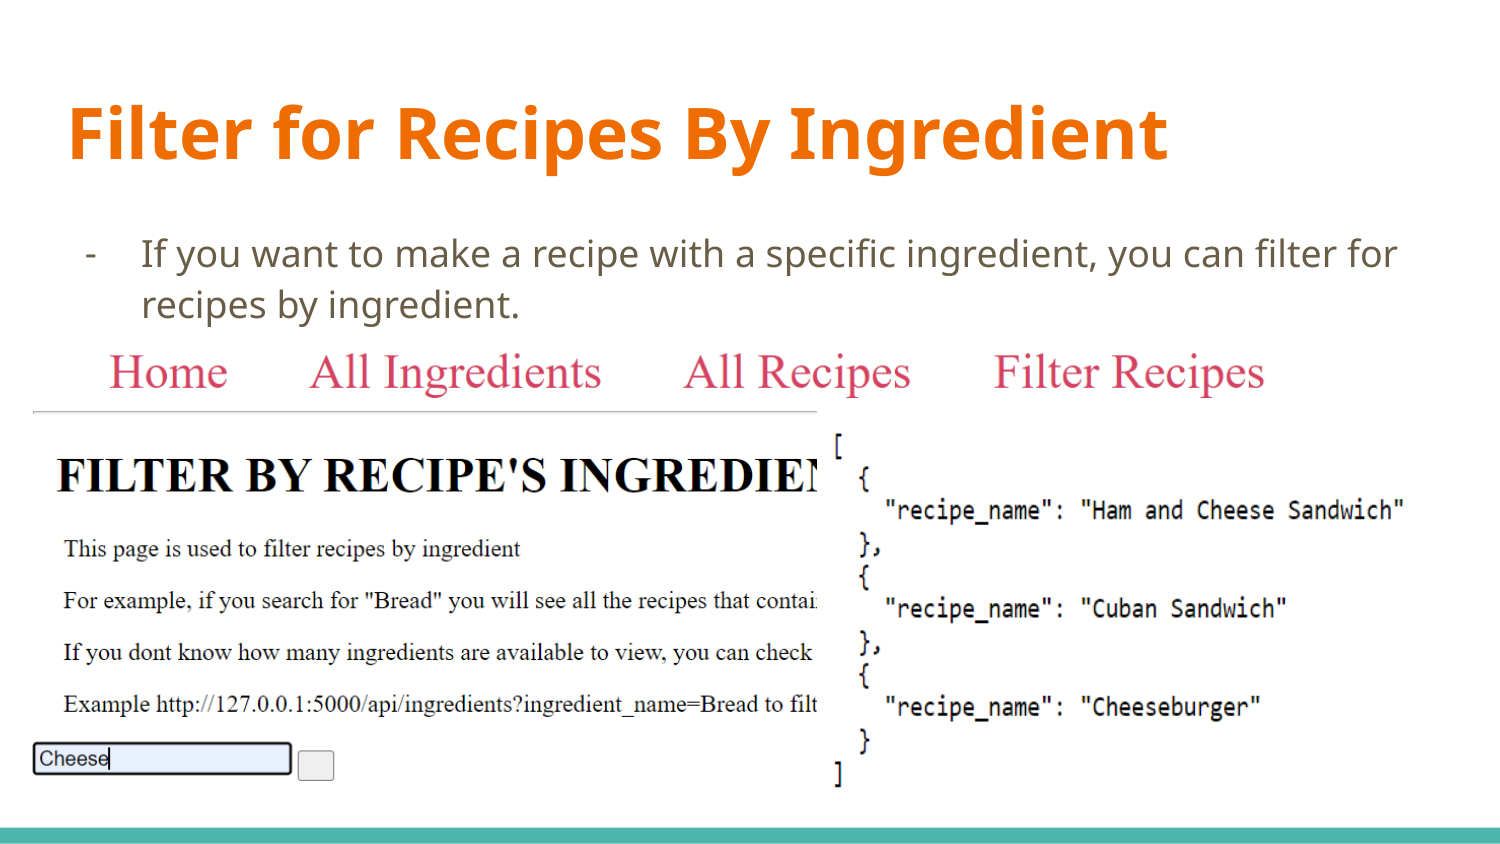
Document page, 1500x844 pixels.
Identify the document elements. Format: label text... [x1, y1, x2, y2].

list If you want to make a recipe with a specific ingredient, you can filter for recipes by ingredient. [51, 207, 1449, 409]
picture [29, 333, 1476, 803]
title Filter for Recipes By Ingredient [51, 72, 1449, 189]
